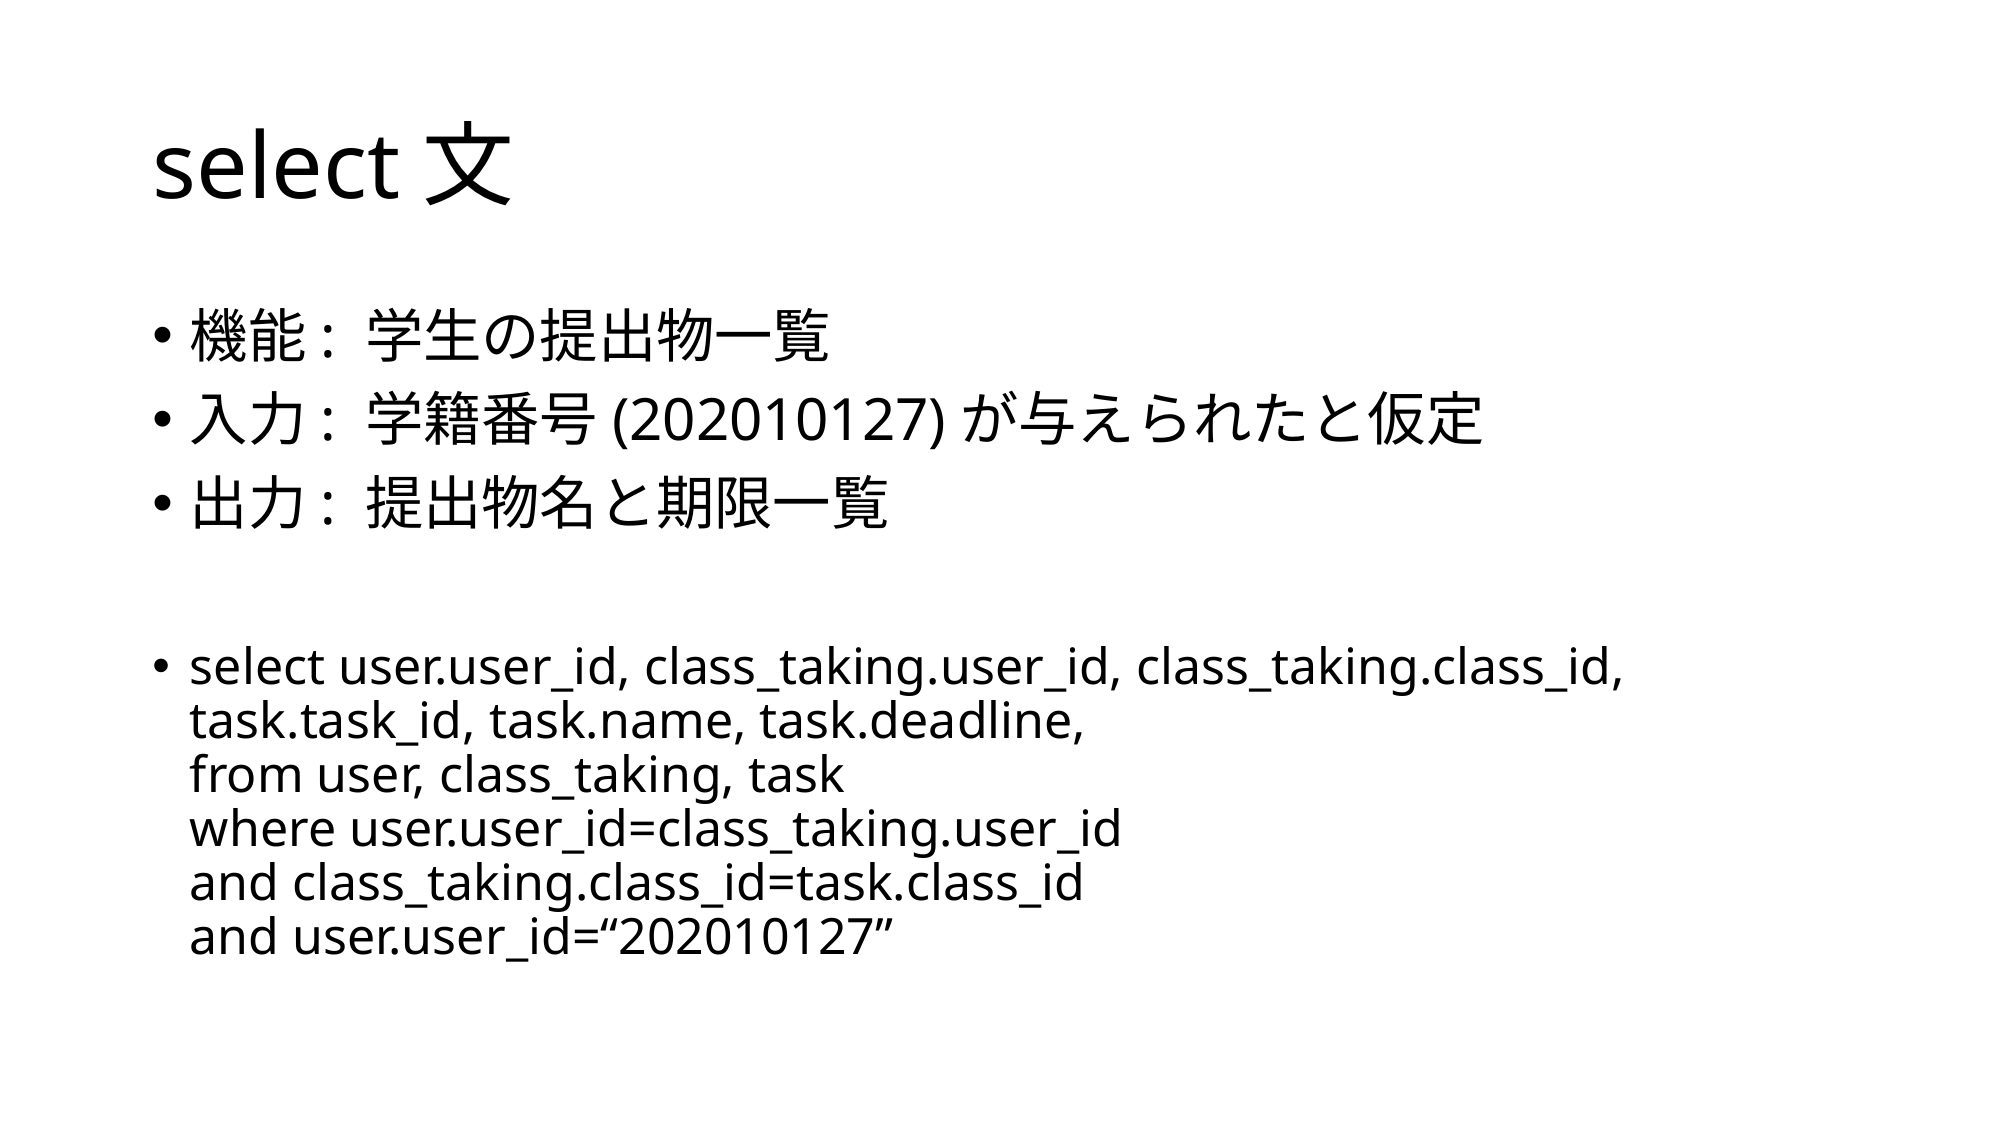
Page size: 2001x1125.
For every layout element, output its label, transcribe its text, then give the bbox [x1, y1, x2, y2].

list 機能: 学生の提出物一覧 入力: 学籍番号(202010127)が与えられたと仮定 出力: 提出物名と期限一覧 select user.user_id, class_taking.user_id, class_taking.class_id, task.task_id, task.name, task.deadline, from user, class_taking, task where user.user_id=class_taking.user_id and class_taking.class_id=task.class_id and user.user_id=“202010127” [137, 299, 1863, 1014]
title select文 [137, 59, 1863, 278]
